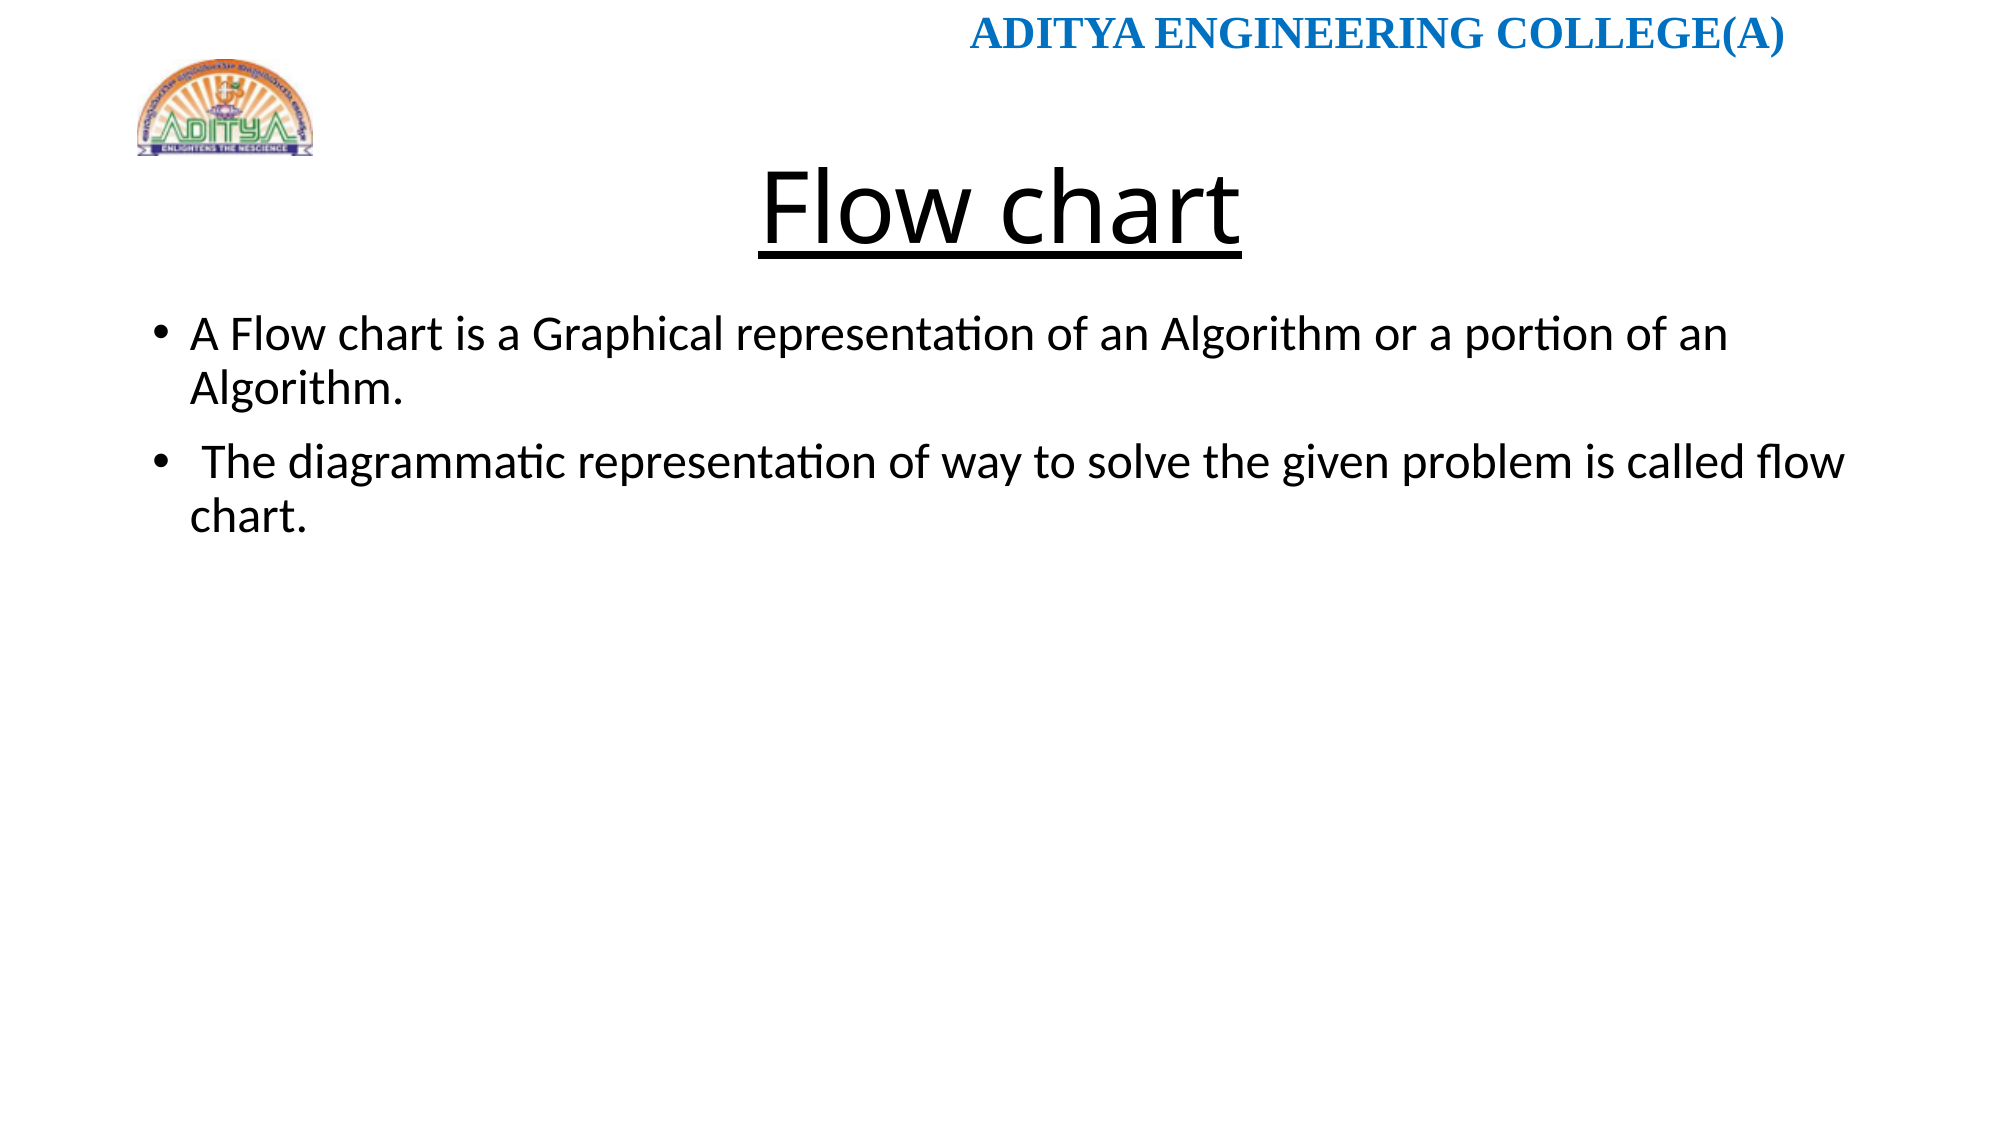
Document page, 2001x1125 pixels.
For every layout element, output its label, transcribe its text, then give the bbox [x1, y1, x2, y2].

list A Flow chart is a Graphical representation of an Algorithm or a portion of an Algorithm. The diagrammatic representation of way to solve the given problem is called flow chart. [137, 299, 1863, 1014]
text_box Flow chart [249, 184, 1750, 239]
picture [137, 59, 313, 156]
